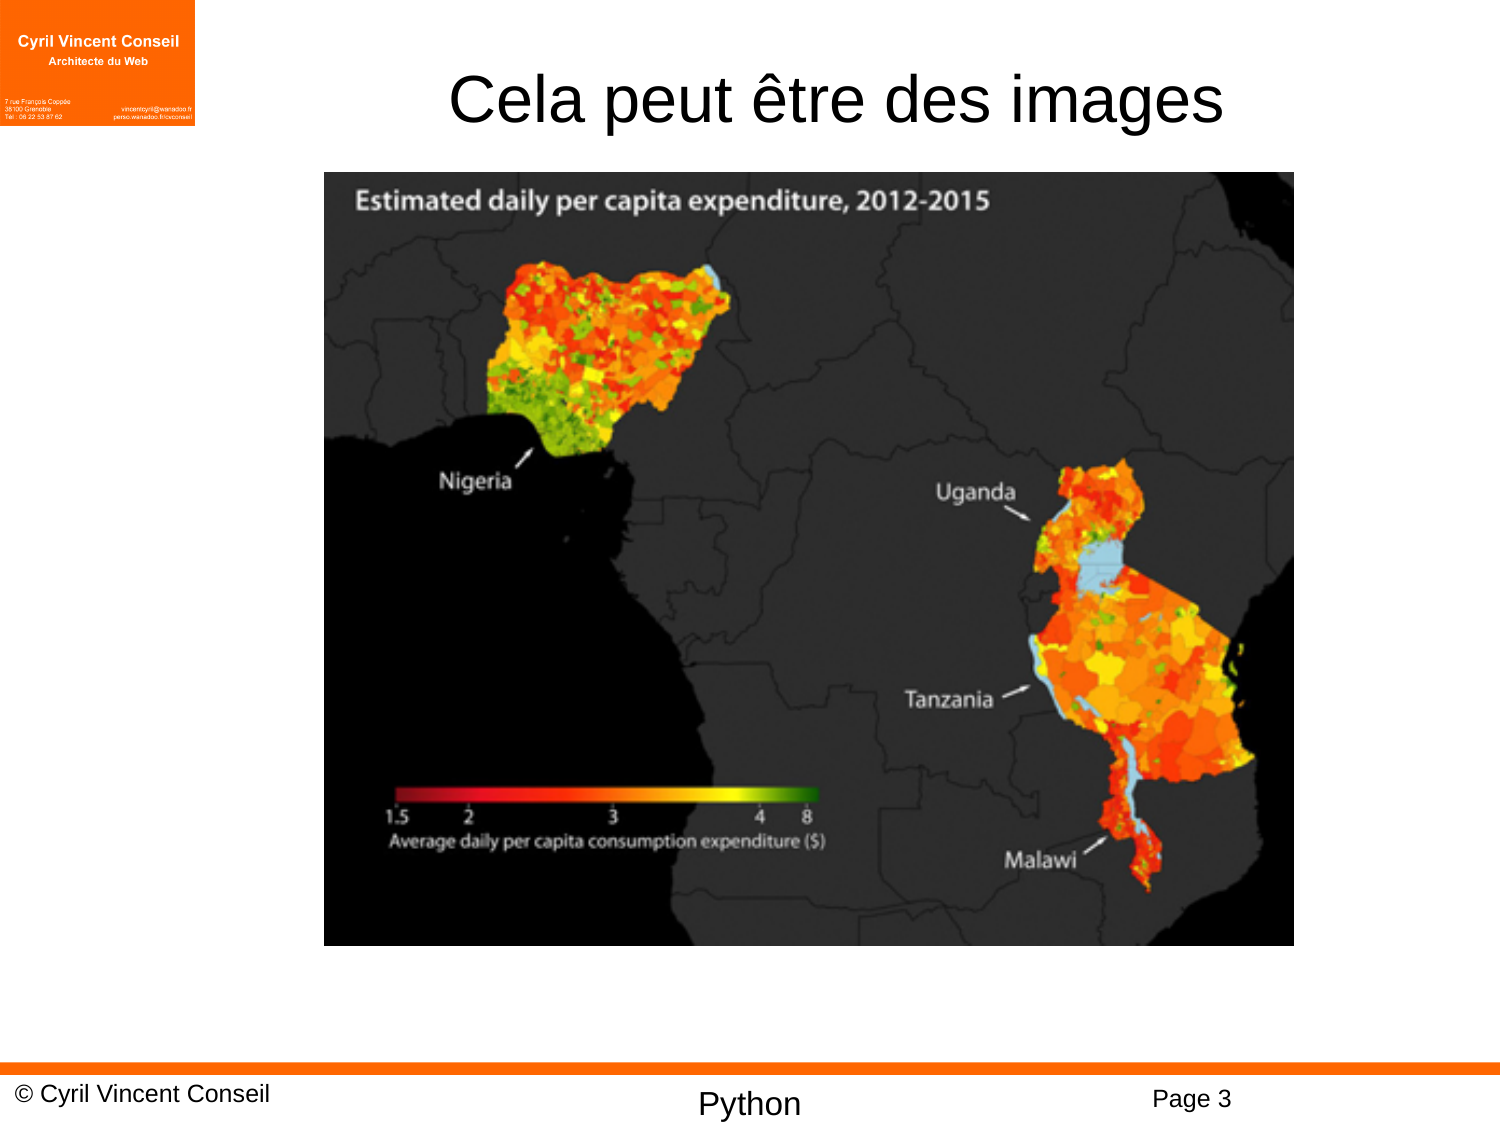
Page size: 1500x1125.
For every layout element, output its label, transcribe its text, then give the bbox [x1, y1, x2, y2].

picture [0, 0, 195, 126]
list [324, 172, 1294, 946]
title Cela peut être des images [194, 2, 1480, 190]
